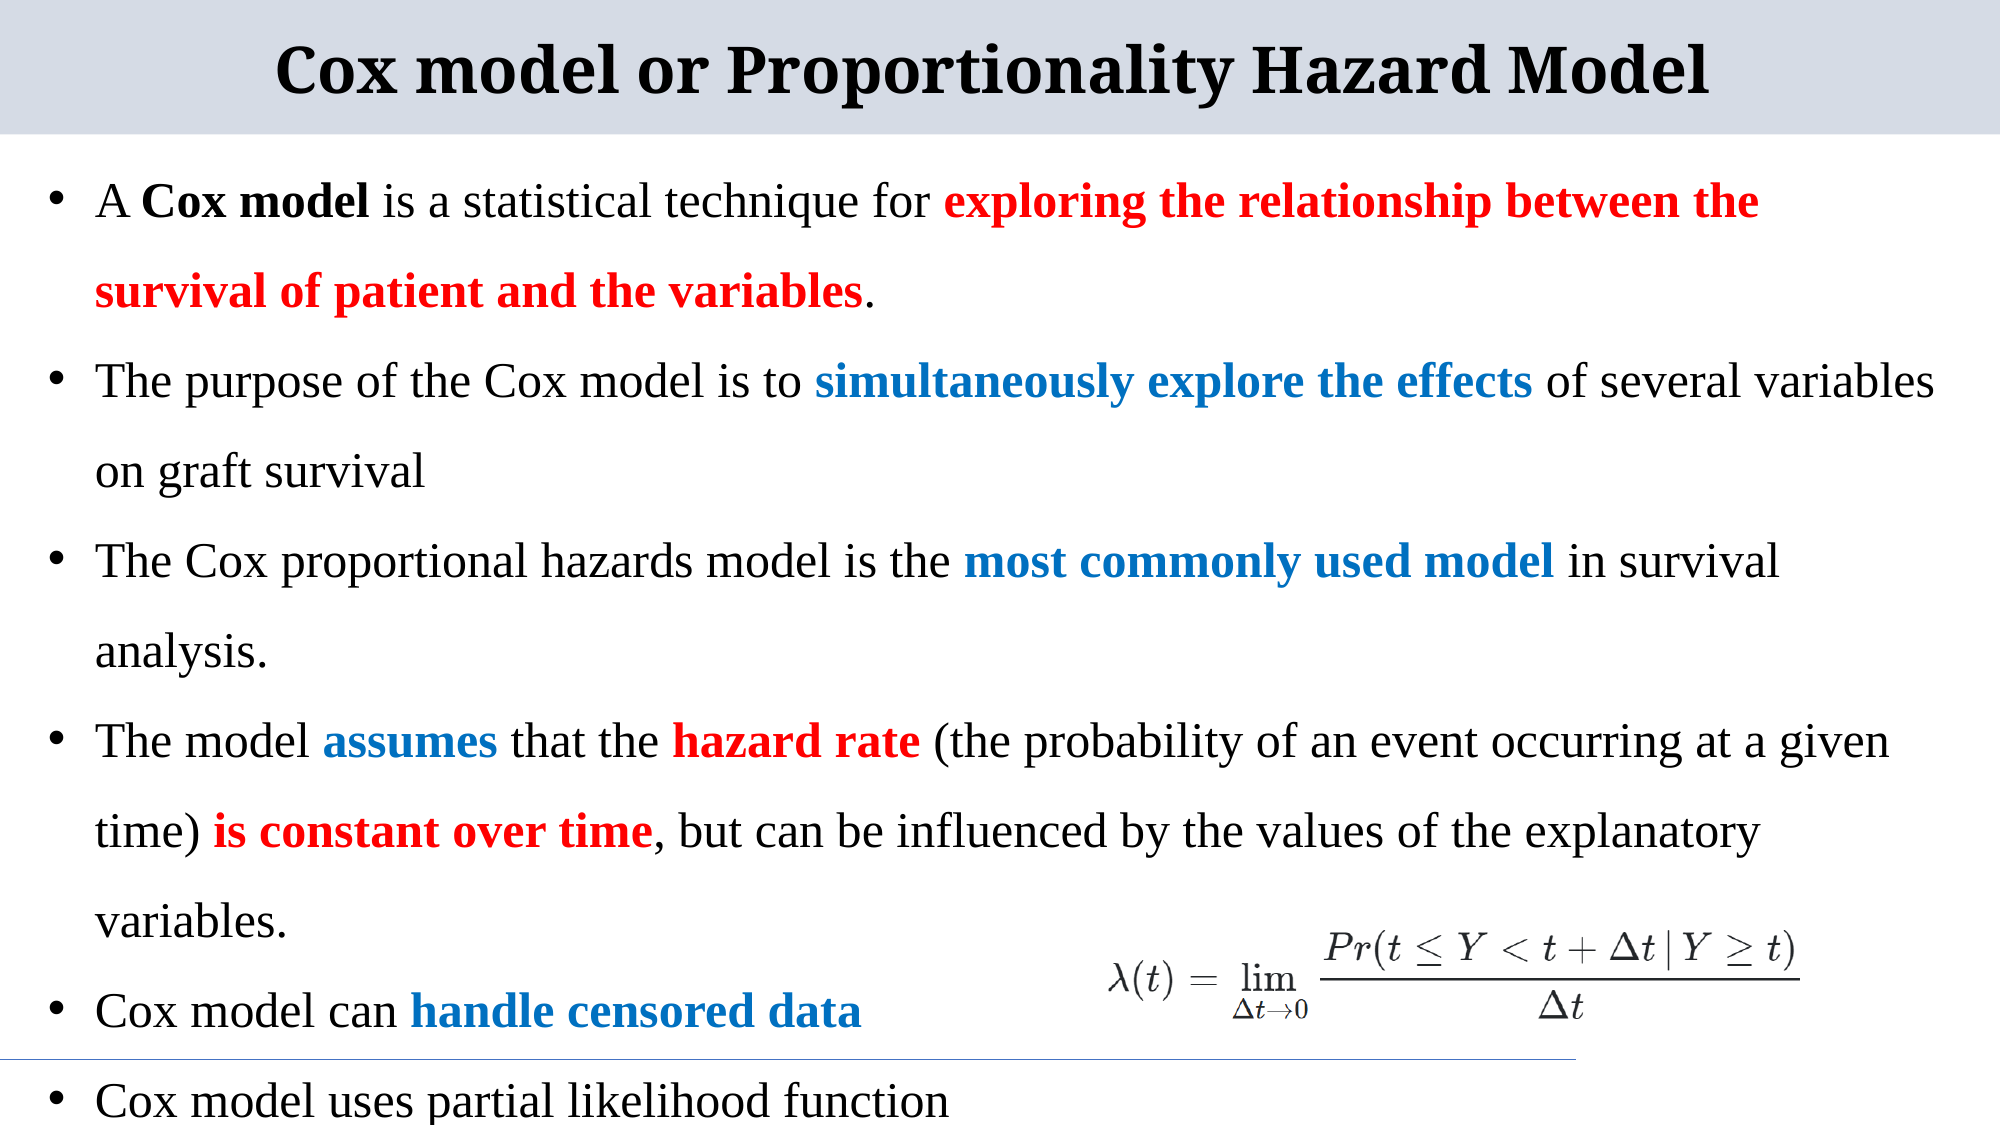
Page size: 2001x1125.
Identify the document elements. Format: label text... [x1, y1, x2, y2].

title Cox model or Proportionality Hazard Model [37, 0, 1964, 175]
picture [1097, 915, 1810, 1027]
text_box A Cox model is a statistical technique for exploring the relationship between the survival of patient and the variables. The purpose of the Cox model is to simultaneously explore the effects of several variables on graft survival The Cox proportional hazards model is the most commonly used model in survival analysis. The model assumes that the hazard rate (the probability of an event occurring at a given time) is constant over time, but can be influenced by the values of the explanatory variables. Cox model can handle censored data Cox model uses partial likelihood function [32, 130, 1959, 1125]
